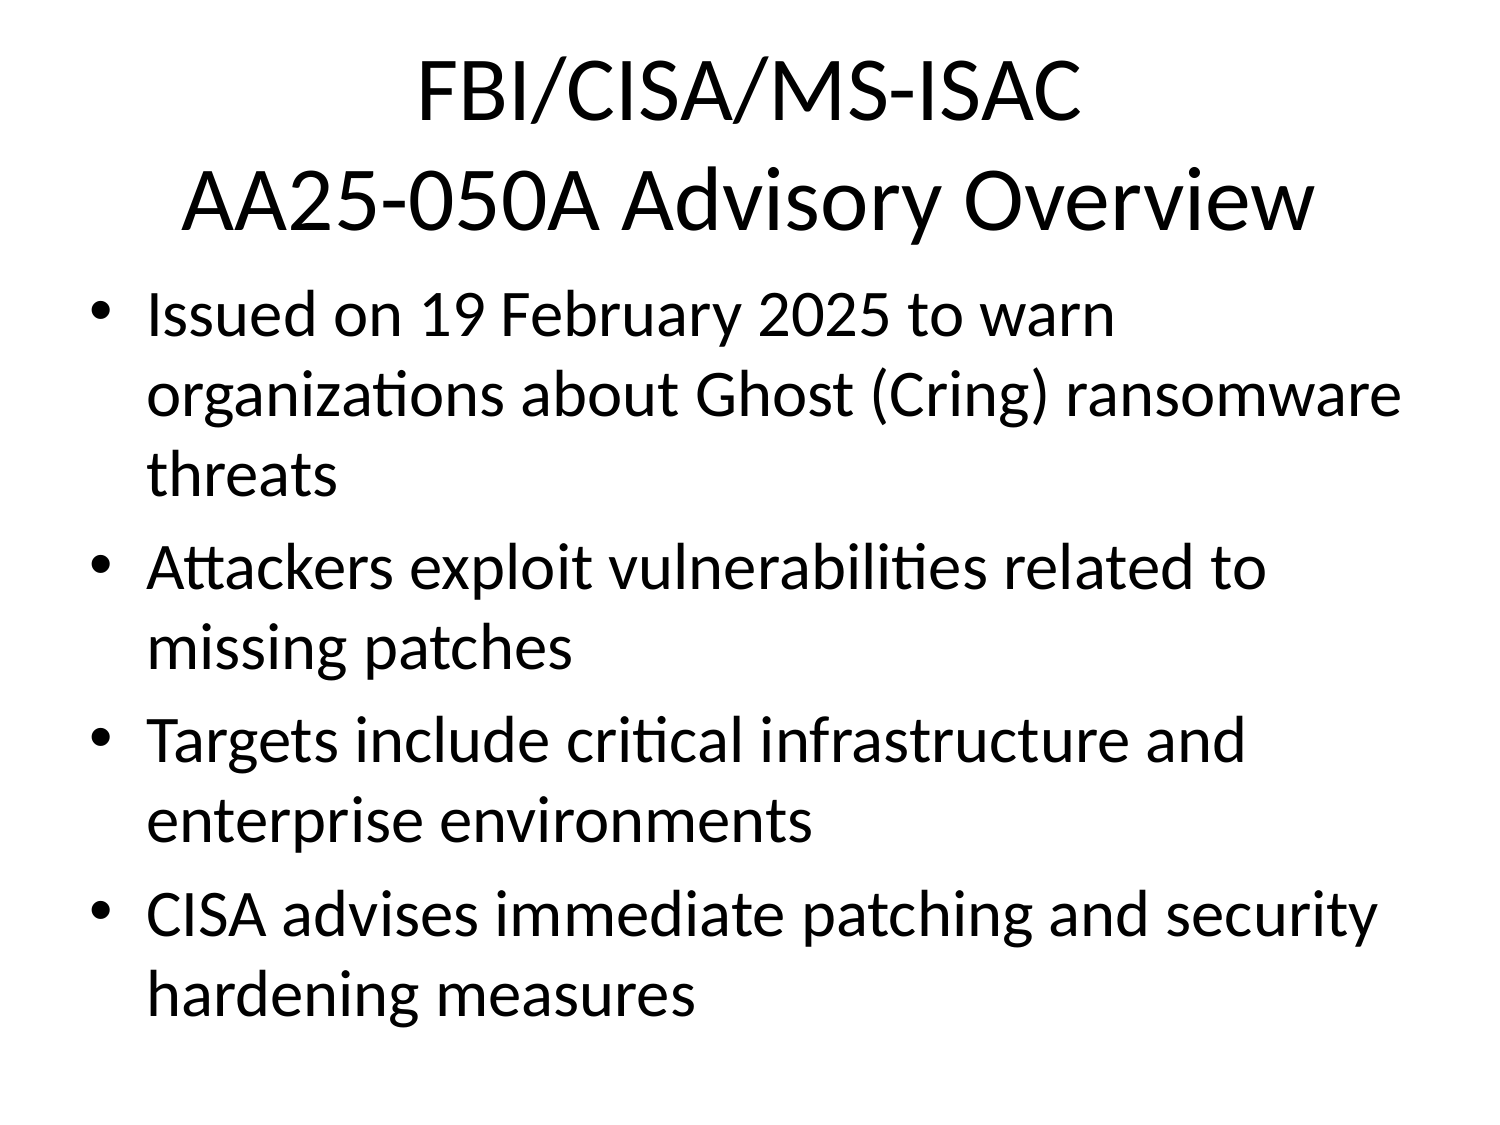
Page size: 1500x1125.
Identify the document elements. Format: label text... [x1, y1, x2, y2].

text_box FBI/CISA/MS-ISAC AA25-050A Advisory Overview [74, 45, 1425, 233]
text_box Issued on 19 February 2025 to warn organizations about Ghost (Cring) ransomware threats Attackers exploit vulnerabilities related to missing patches Targets include critical infrastructure and enterprise environments CISA advises immediate patching and security hardening measures [74, 262, 1425, 1005]
